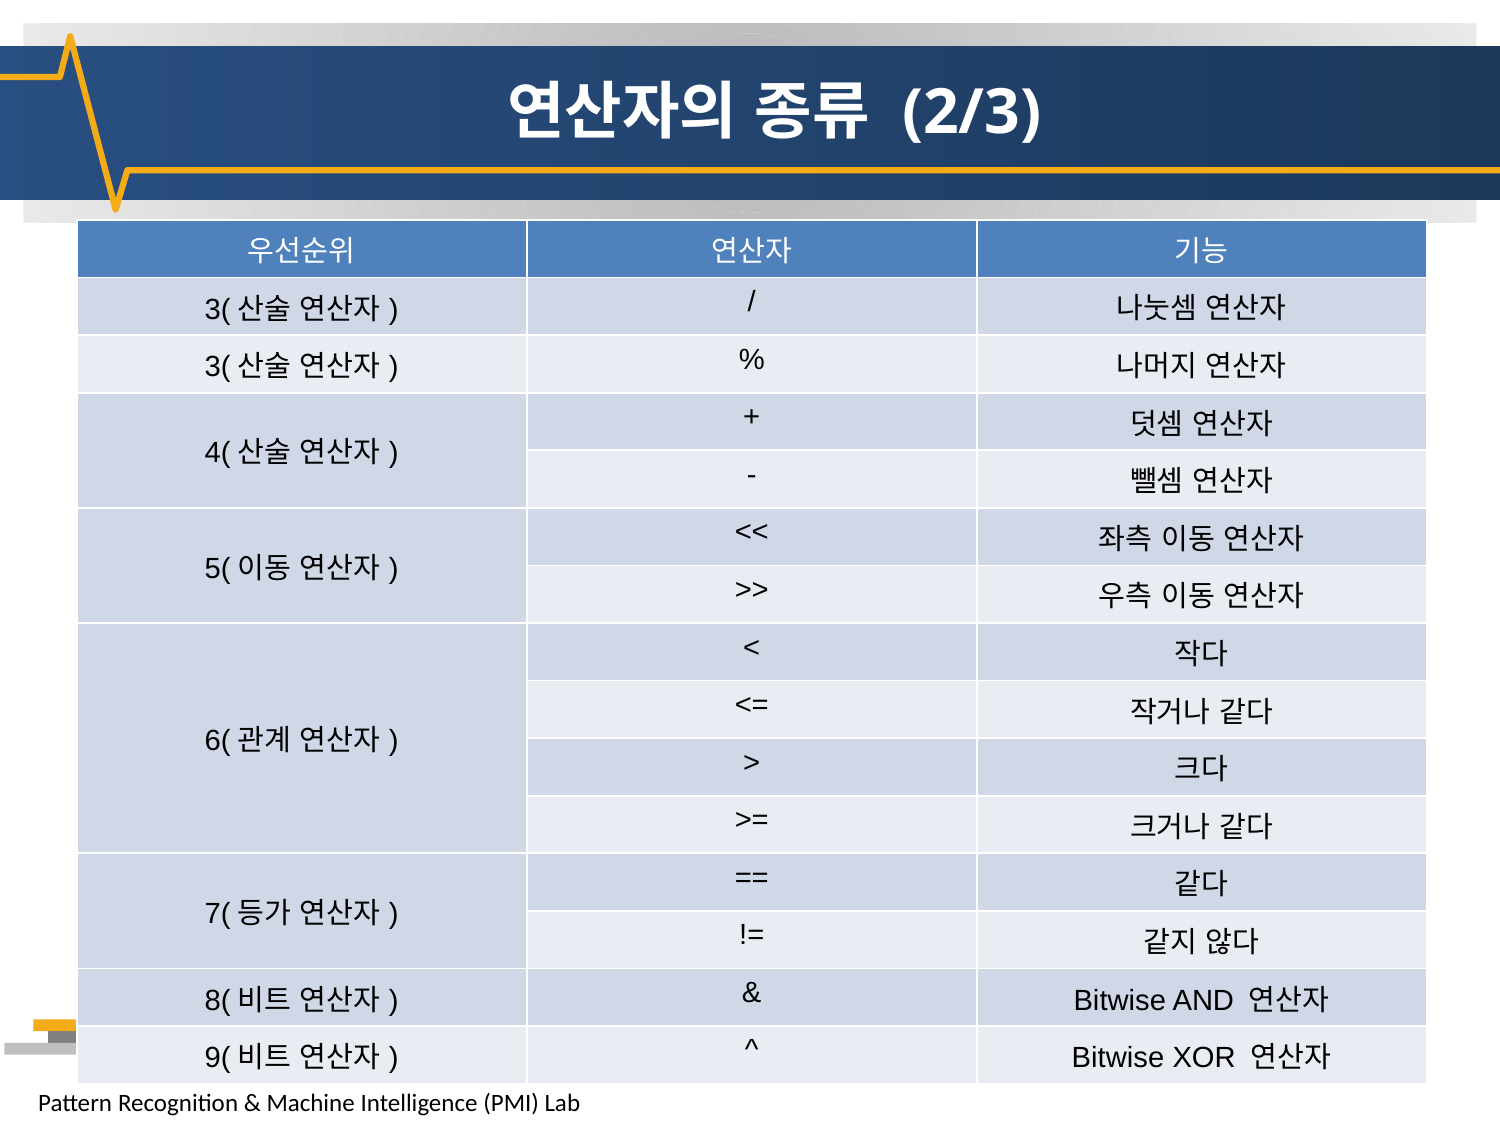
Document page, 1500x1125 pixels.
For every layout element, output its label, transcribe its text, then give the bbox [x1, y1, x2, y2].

table_cell 6(관계 연산자) [78, 624, 526, 852]
table_cell 좌측 이동 연산자 [978, 509, 1426, 565]
table_cell > [528, 739, 976, 795]
table_cell 8(비트 연산자) [78, 969, 526, 1025]
table_cell 7(등가 연산자) [78, 854, 526, 968]
table_cell >> [528, 566, 976, 622]
table_cell <= [528, 681, 976, 737]
table_cell Bitwise AND 연산자 [978, 969, 1426, 1025]
table_cell 크다 [978, 739, 1426, 795]
table_cell ^ [528, 1027, 976, 1083]
table_cell 우측 이동 연산자 [978, 566, 1426, 622]
table_cell 같다 [978, 854, 1426, 910]
table_cell & [528, 969, 976, 1025]
table_cell / [528, 278, 976, 334]
table_cell 3(산술 연산자) [78, 336, 526, 392]
table_cell << [528, 509, 976, 565]
table_cell 작다 [978, 624, 1426, 680]
table_cell 뺄셈 연산자 [978, 451, 1426, 507]
table_cell 나머지 연산자 [978, 336, 1426, 392]
table_cell 나눗셈 연산자 [978, 278, 1426, 334]
table_cell 크거나 같다 [978, 797, 1426, 852]
table_cell 같지 않다 [978, 912, 1426, 968]
table_cell Bitwise XOR 연산자 [978, 1027, 1426, 1083]
table_header 우선순위 [78, 221, 526, 277]
table_cell 5(이동 연산자) [78, 509, 526, 622]
table_cell % [528, 336, 976, 392]
table_cell < [528, 624, 976, 680]
table_cell != [528, 912, 976, 968]
table_cell - [528, 451, 976, 507]
table_cell 작거나 같다 [978, 681, 1426, 737]
table_cell 9(비트 연산자) [78, 1027, 526, 1083]
table_cell + [528, 394, 976, 449]
title 연산자의 종류 (2/3) [119, 55, 1430, 162]
table_header 기능 [978, 221, 1426, 277]
table_cell >= [528, 797, 976, 852]
table_header 연산자 [528, 221, 976, 277]
table_cell == [528, 854, 976, 910]
table_cell 4(산술 연산자) [78, 394, 526, 507]
table_cell 덧셈 연산자 [978, 394, 1426, 449]
table_cell 3(산술 연산자) [78, 278, 526, 334]
